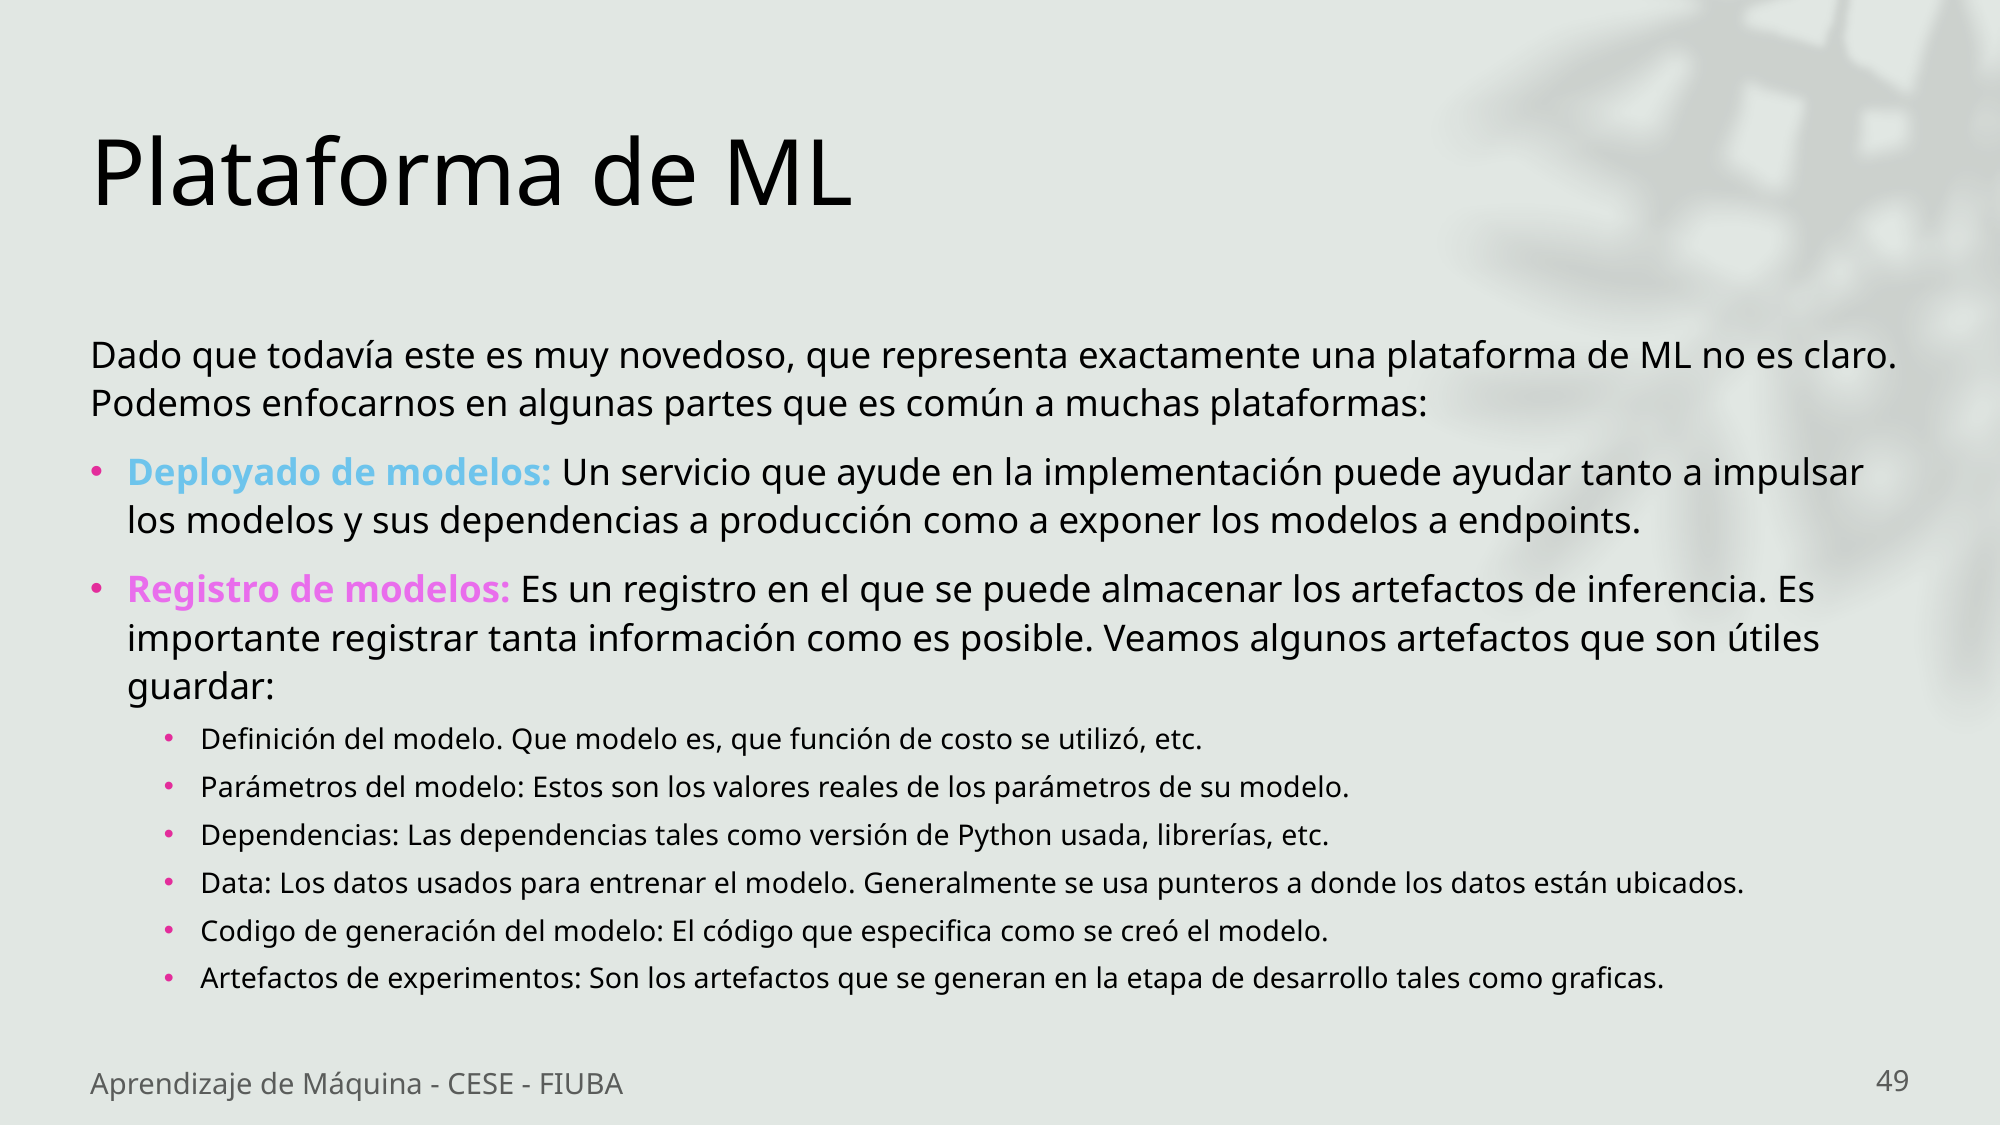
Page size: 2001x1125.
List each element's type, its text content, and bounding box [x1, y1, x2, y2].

slide_number 49 [1474, 1052, 1925, 1113]
footer Aprendizaje de Máquina - CESE - FIUBA [75, 1052, 751, 1113]
list Dado que todavía este es muy novedoso, que representa exactamente una plataforma de ML no es claro. Podemos enfocarnos en algunas partes que es común a muchas plataformas: Deployado de modelos: Un servicio que ayude en la implementación puede ayudar tanto a impulsar los modelos y sus dependencias a producción como a exponer los modelos a endpoints. Registro de modelos: Es un registro en el que se puede almacenar los artefactos de inferencia. Es importante registrar tanta información como es posible. Veamos algunos artefactos que son útiles guardar: Definición del modelo. Que modelo es, que función de costo se utilizó, etc. Parámetros del modelo: Estos son los valores reales de los parámetros de su modelo. Dependencias: Las dependencias tales como versión de Python usada, librerías, etc. Data: Los datos usados para entrenar el modelo. Generalmente se usa punteros a donde los datos están ubicados. Codigo de generación del modelo: El código que especifica como se creó el modelo. Artefactos de experimentos: Son los artefactos que se generan en la etapa de desarrollo tales como graficas. [75, 319, 1925, 1009]
title Plataforma de ML [75, 60, 1863, 278]
